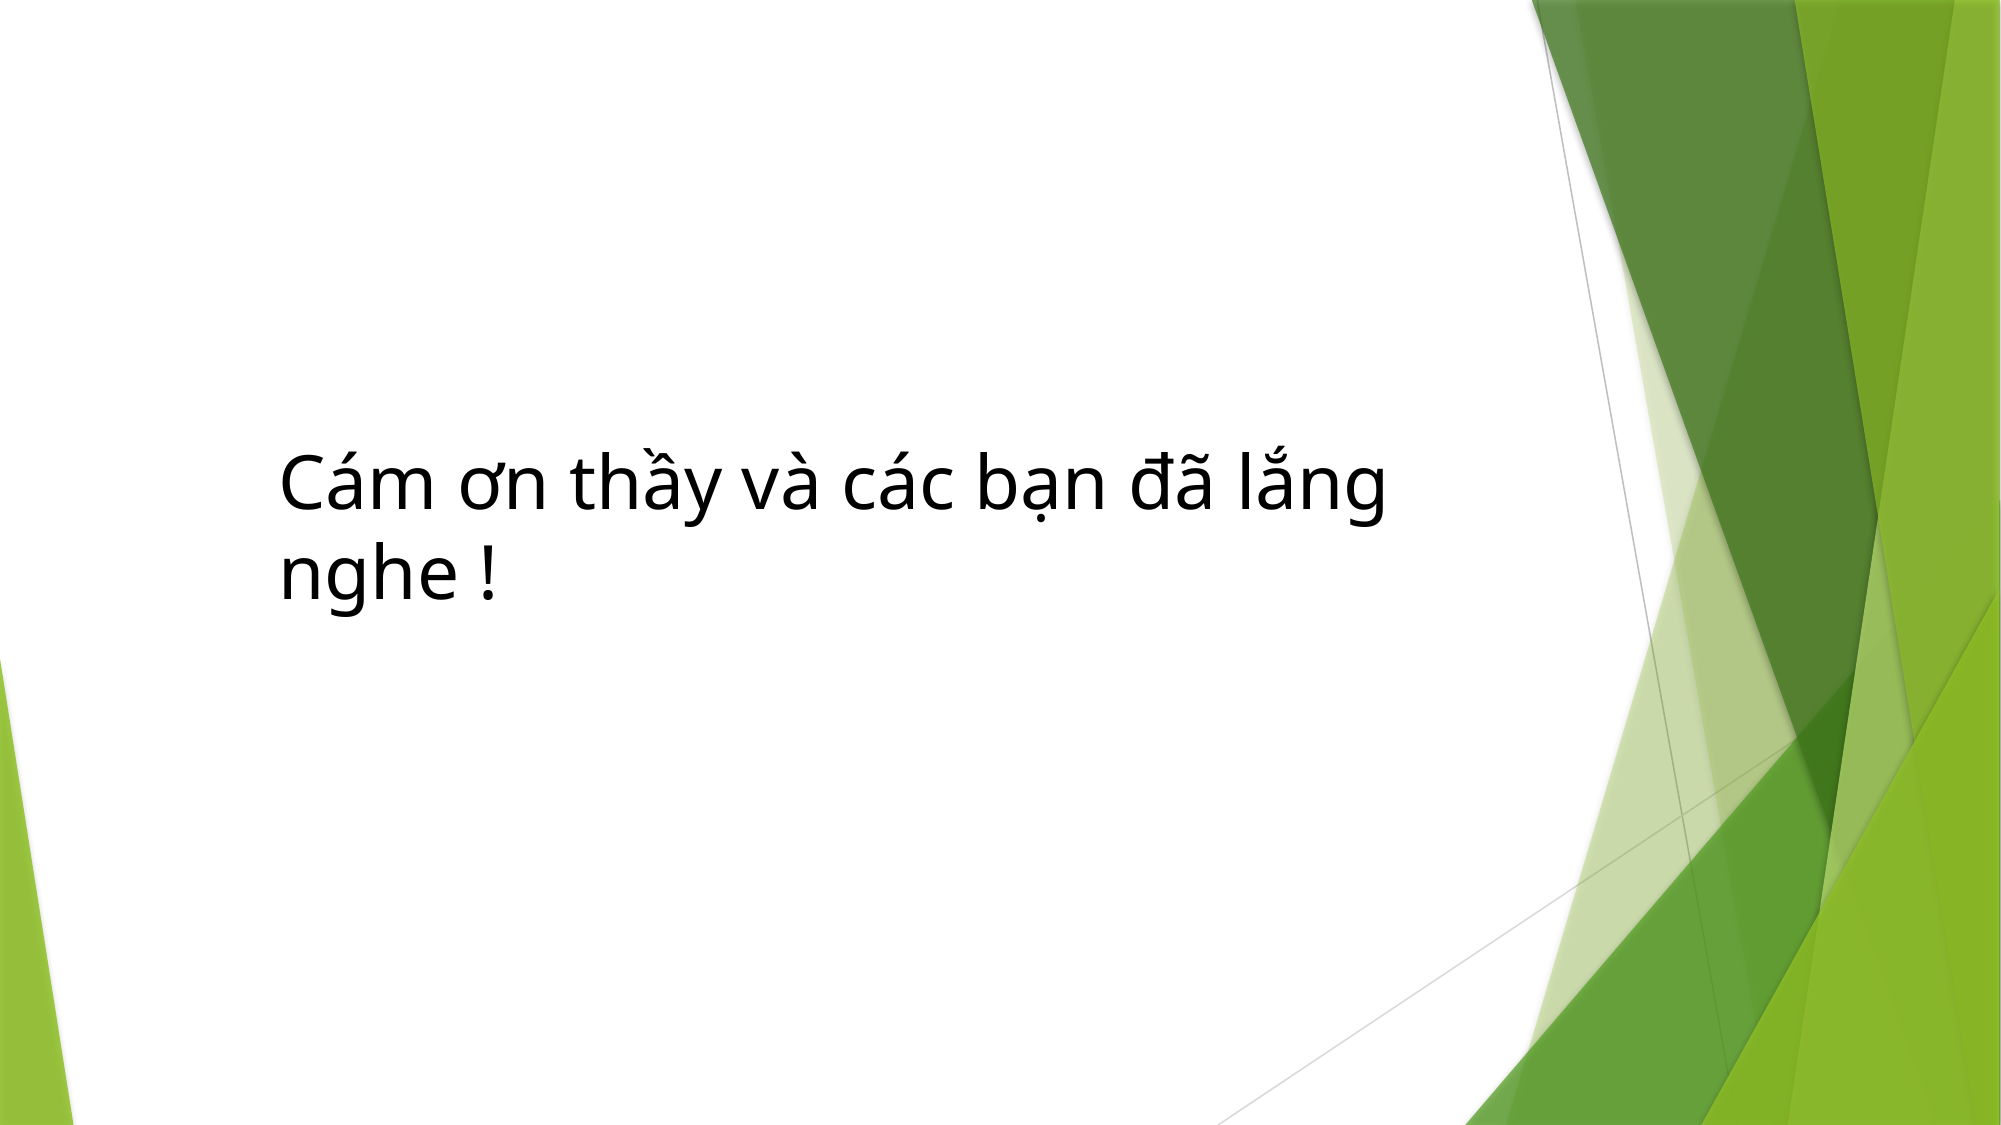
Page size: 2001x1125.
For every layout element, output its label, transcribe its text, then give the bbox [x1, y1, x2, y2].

text_box Cám ơn thầy và các bạn đã lắng nghe ! [263, 427, 1644, 622]
